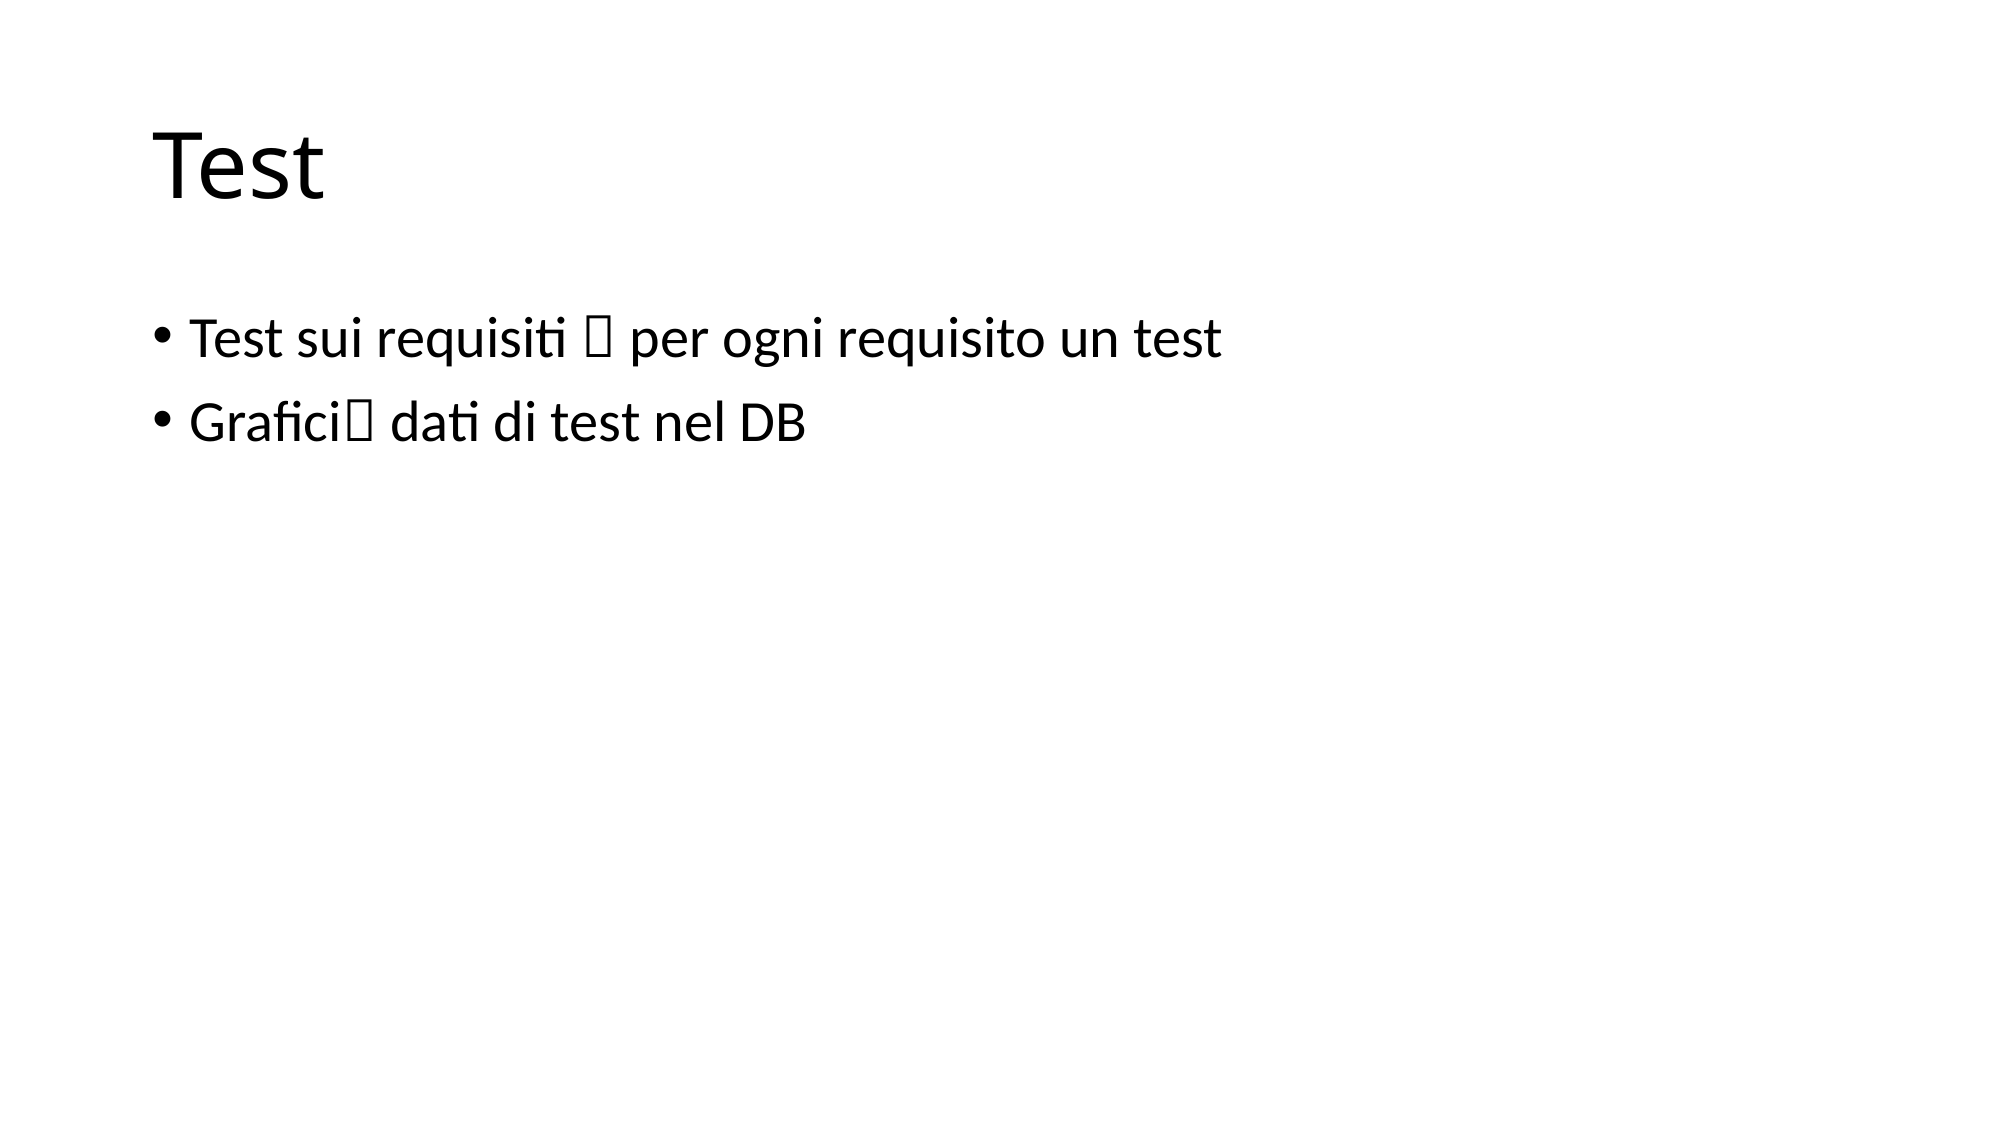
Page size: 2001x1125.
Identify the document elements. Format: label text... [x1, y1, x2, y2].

title Test [137, 59, 1863, 278]
list Test sui requisiti  per ogni requisito un test Grafici dati di test nel DB [137, 299, 1863, 1014]
